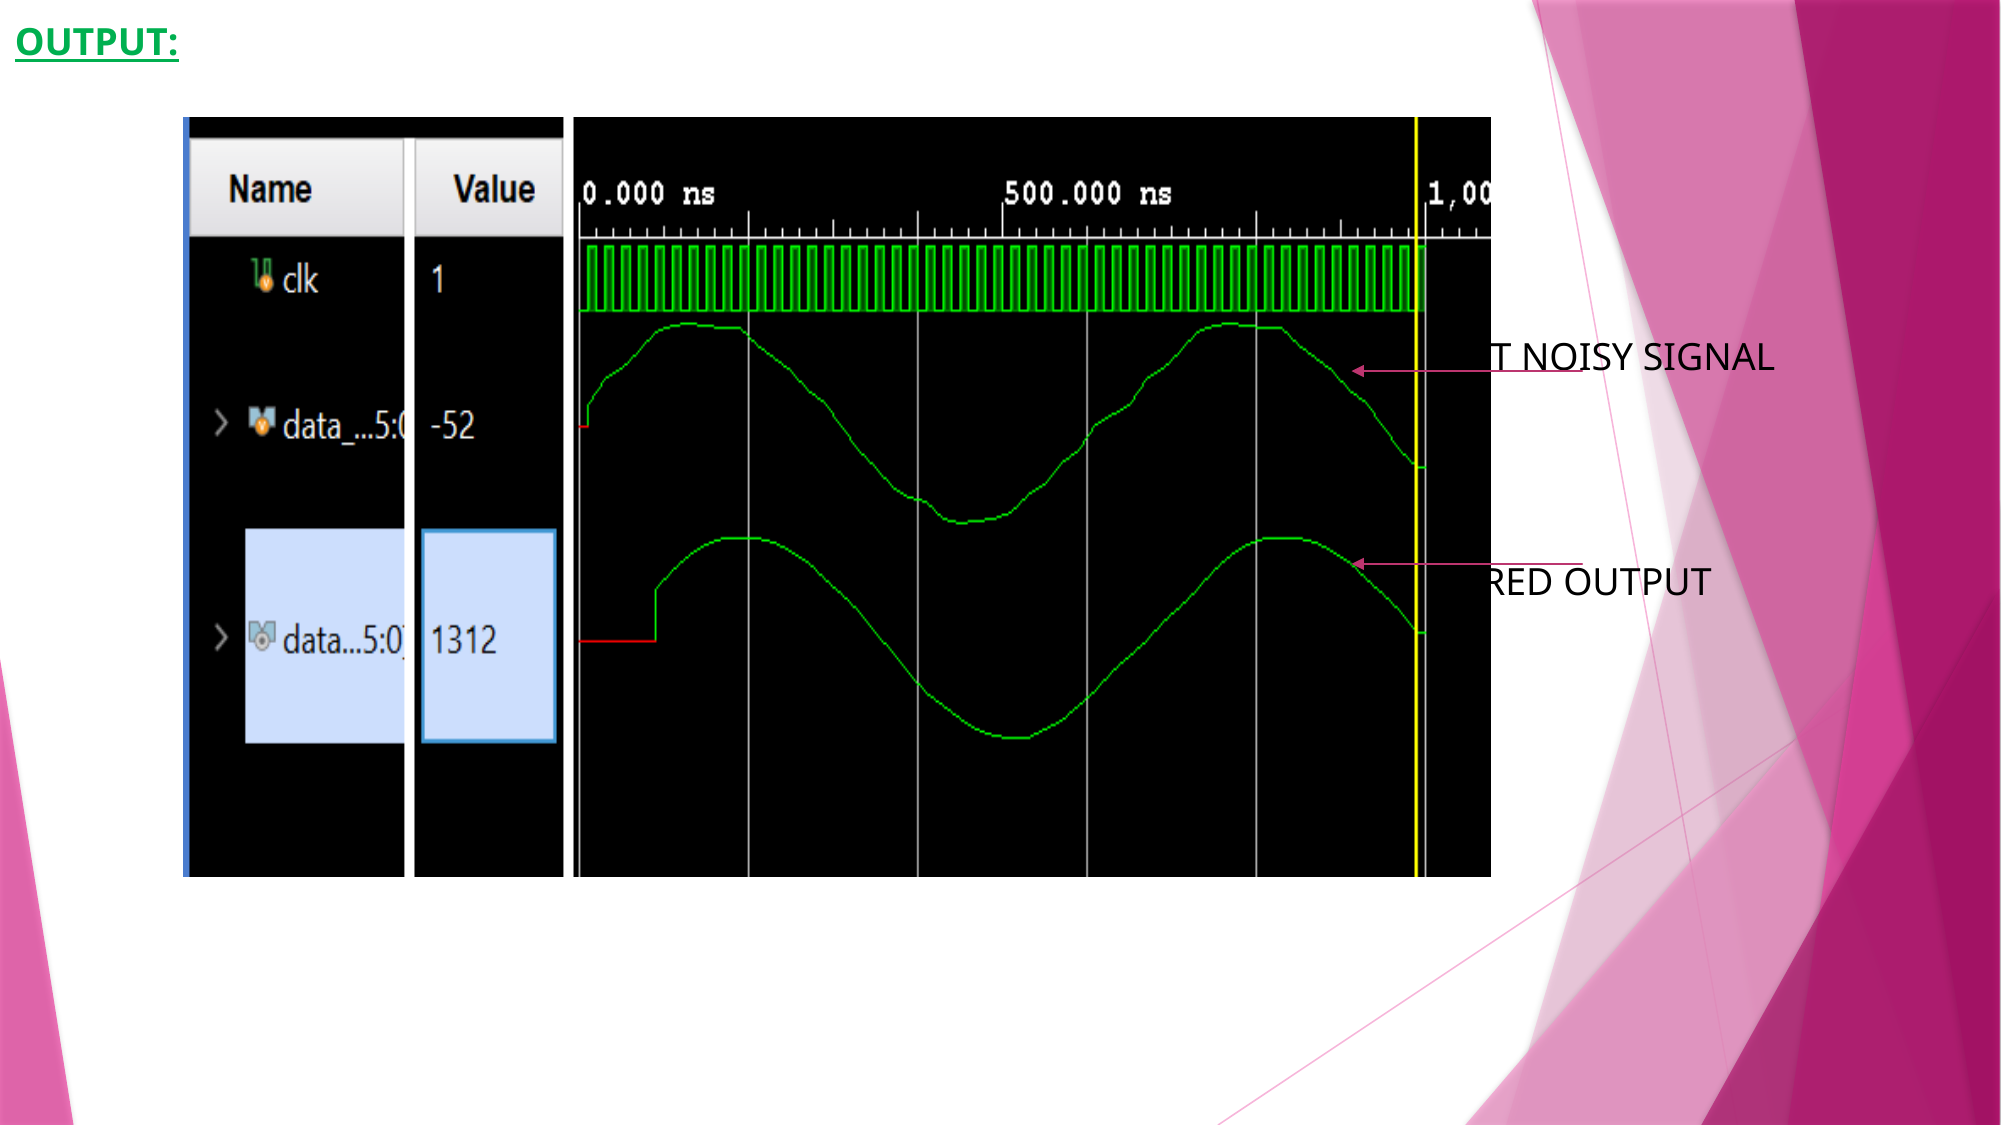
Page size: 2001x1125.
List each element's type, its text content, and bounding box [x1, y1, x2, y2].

picture [183, 116, 1492, 877]
text_box OUTPUT: INPUT NOISY SIGNAL FILTERED OUTPUT [0, 10, 1976, 1106]
